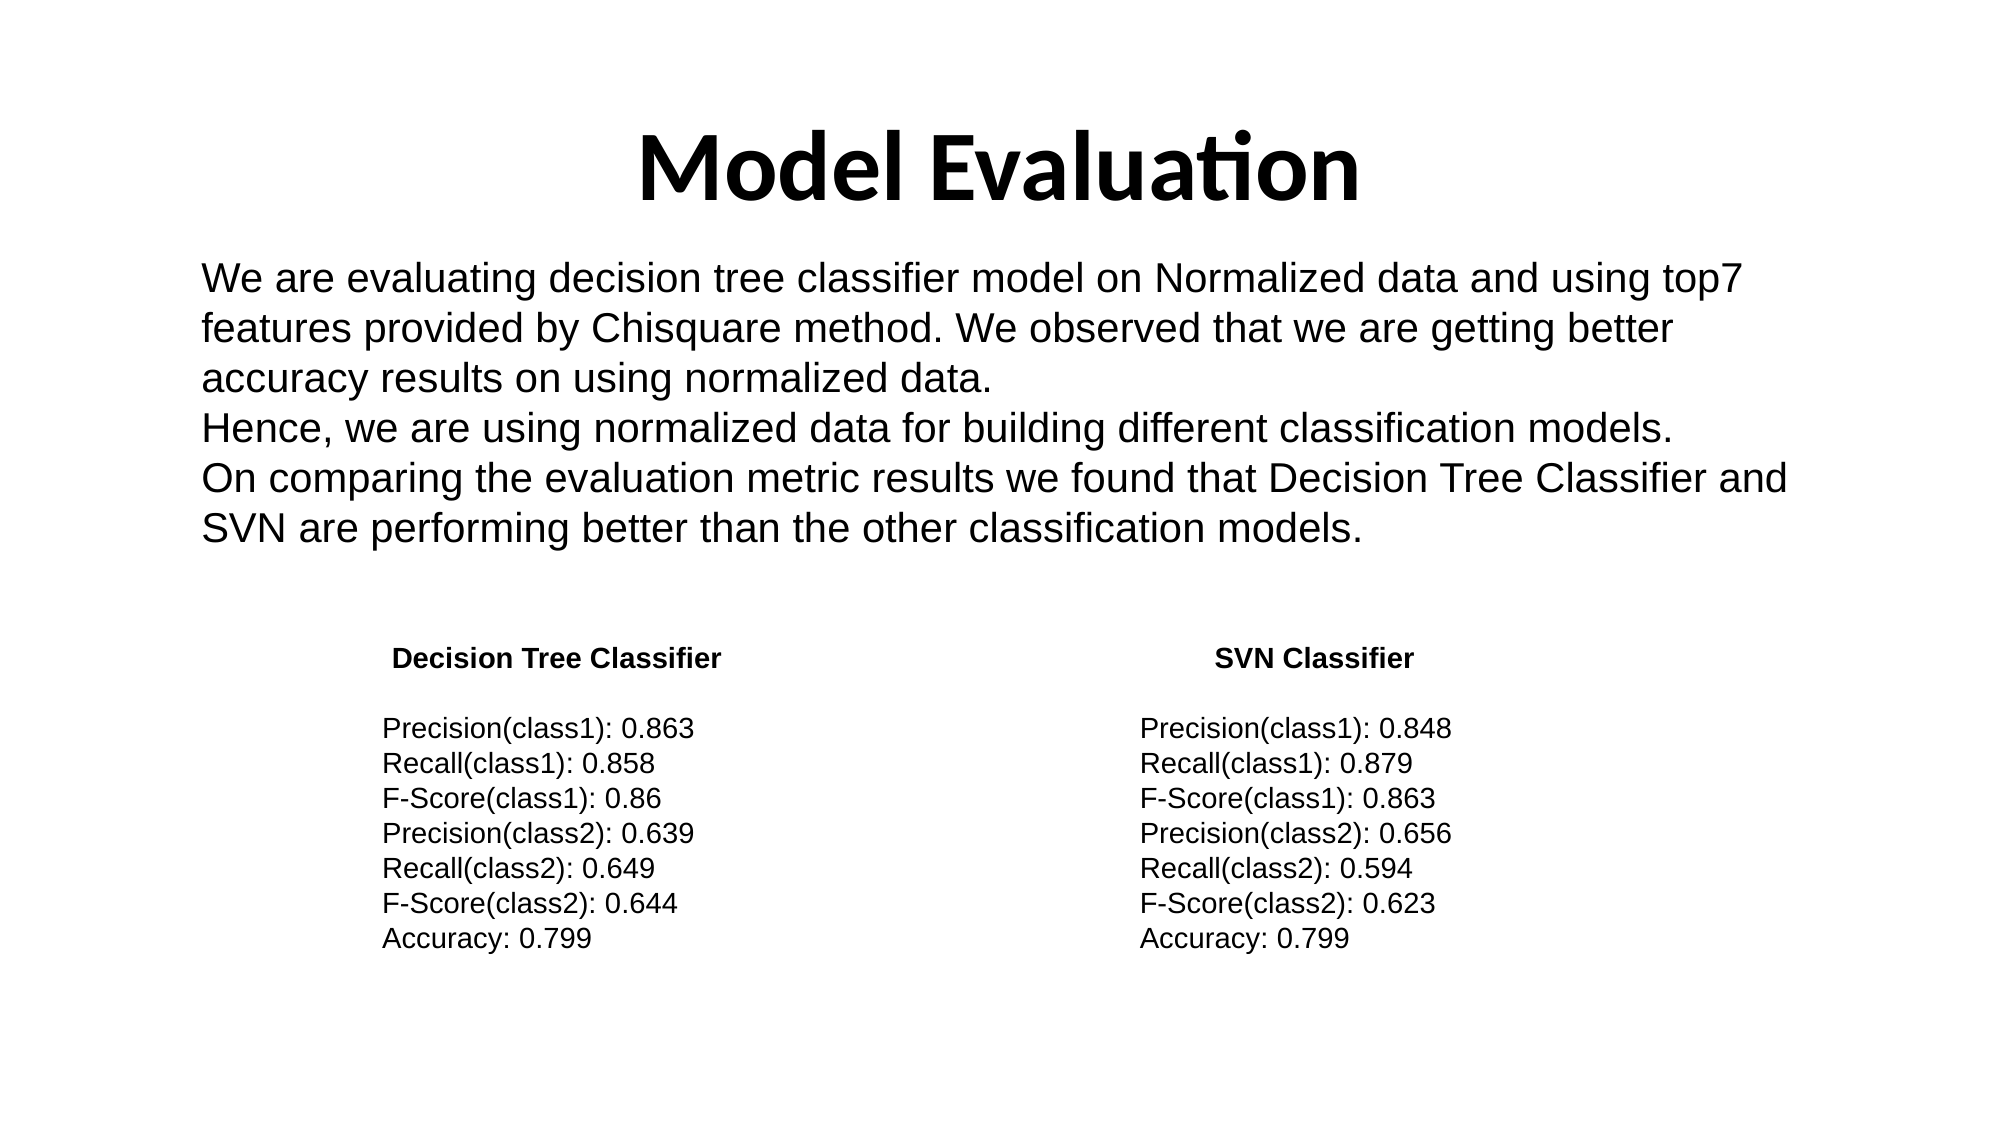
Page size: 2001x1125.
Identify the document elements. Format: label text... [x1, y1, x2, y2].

title Model Evaluation [137, 59, 1863, 278]
text_box We are evaluating decision tree classifier model on Normalized data and using top7 features provided by Chisquare method. We observed that we are getting better accuracy results on using normalized data. Hence, we are using normalized data for building different classification models. On comparing the evaluation metric results we found that Decision Tree Classifier and SVN are performing better than the other classification models. [186, 243, 1814, 559]
text_box SVN Classifier Precision(class1): 0.848 Recall(class1): 0.879 F-Score(class1): 0.863 Precision(class2): 0.656 Recall(class2): 0.594 F-Score(class2): 0.623 Accuracy: 0.799 [1124, 632, 1505, 962]
text_box Decision Tree Classifier Precision(class1): 0.863 Recall(class1): 0.858 F-Score(class1): 0.86 Precision(class2): 0.639 Recall(class2): 0.649 F-Score(class2): 0.644 Accuracy: 0.799 [367, 632, 747, 962]
